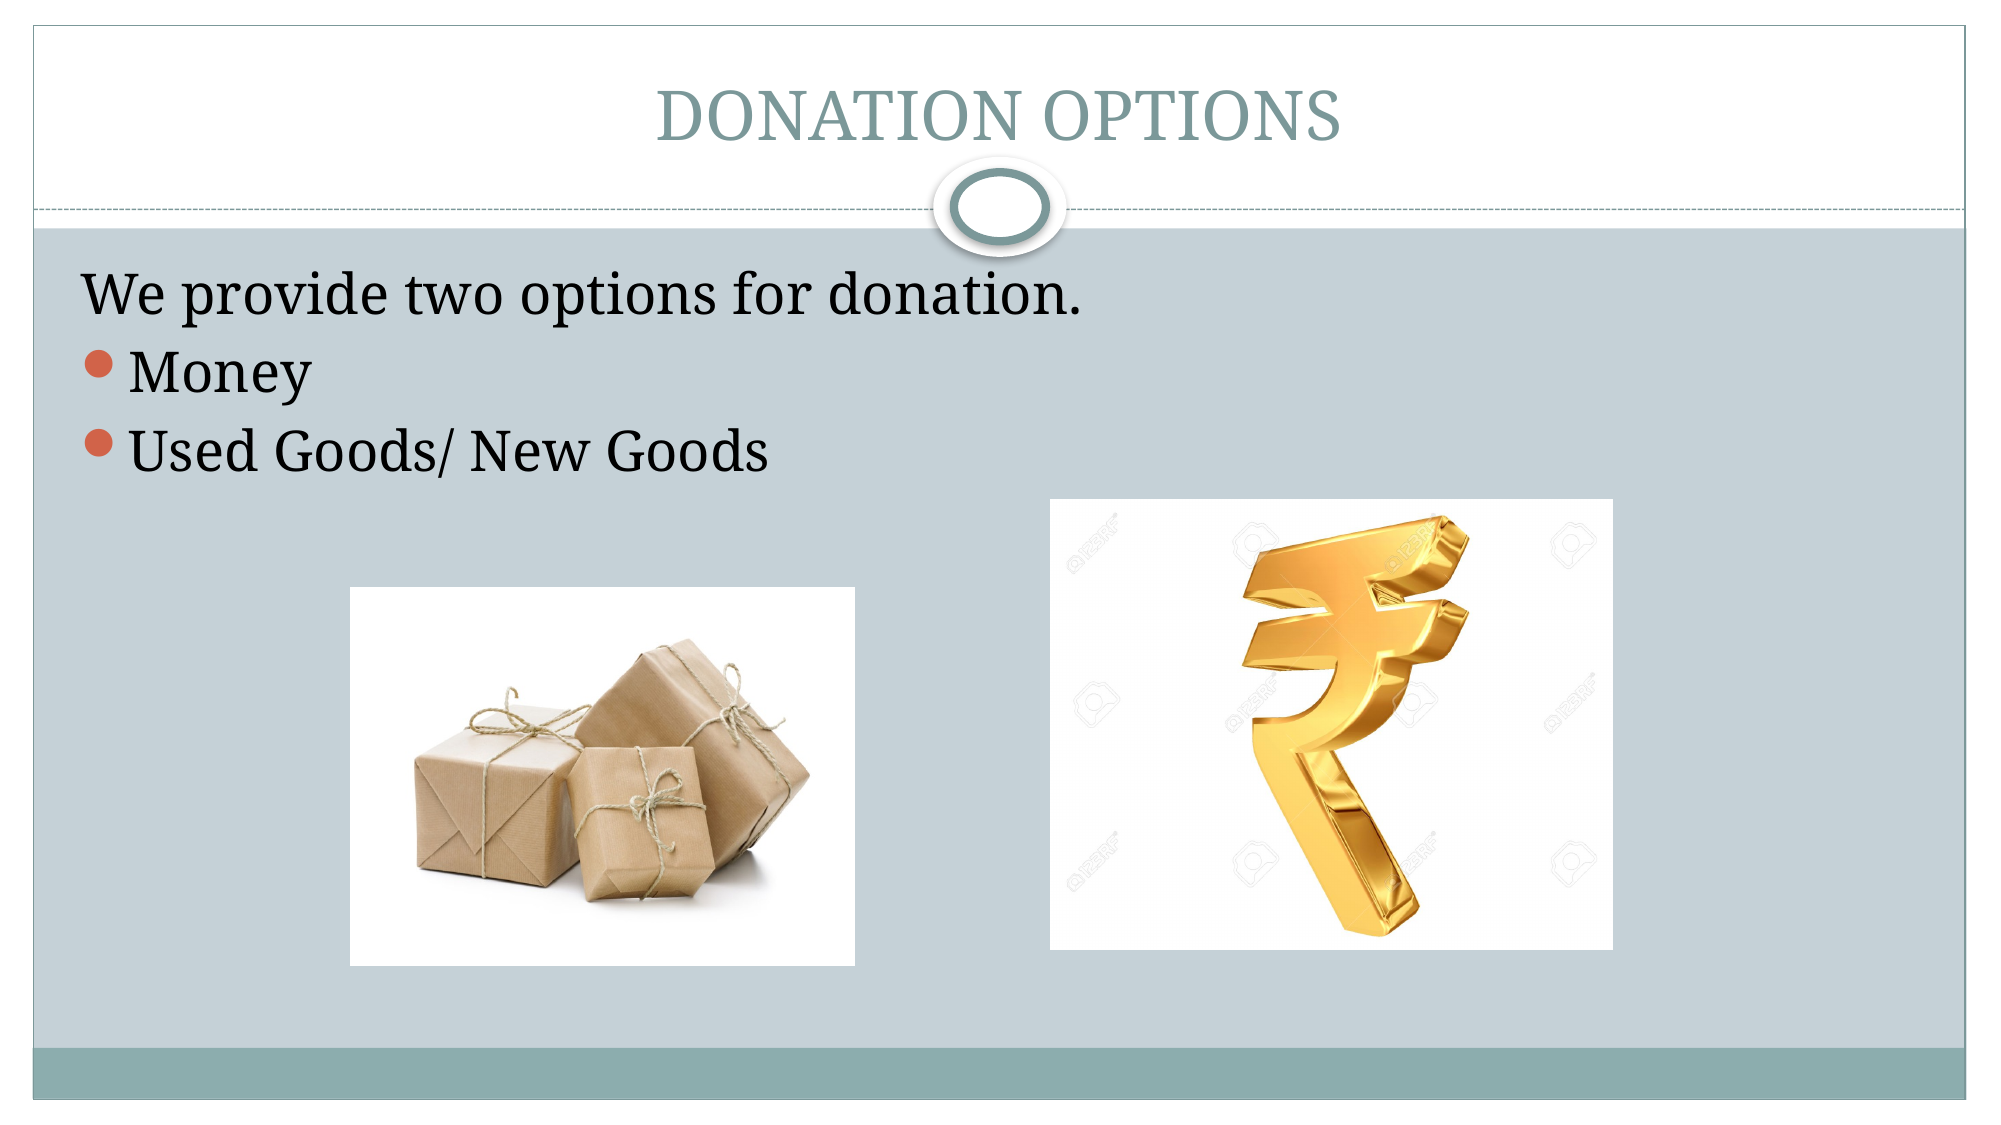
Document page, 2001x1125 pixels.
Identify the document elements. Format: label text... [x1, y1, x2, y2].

title DONATION OPTIONS [66, 37, 1933, 162]
picture [349, 587, 855, 966]
list We provide two options for donation. Money Used Goods/ New Goods [66, 250, 1926, 1001]
picture [1049, 499, 1613, 951]
